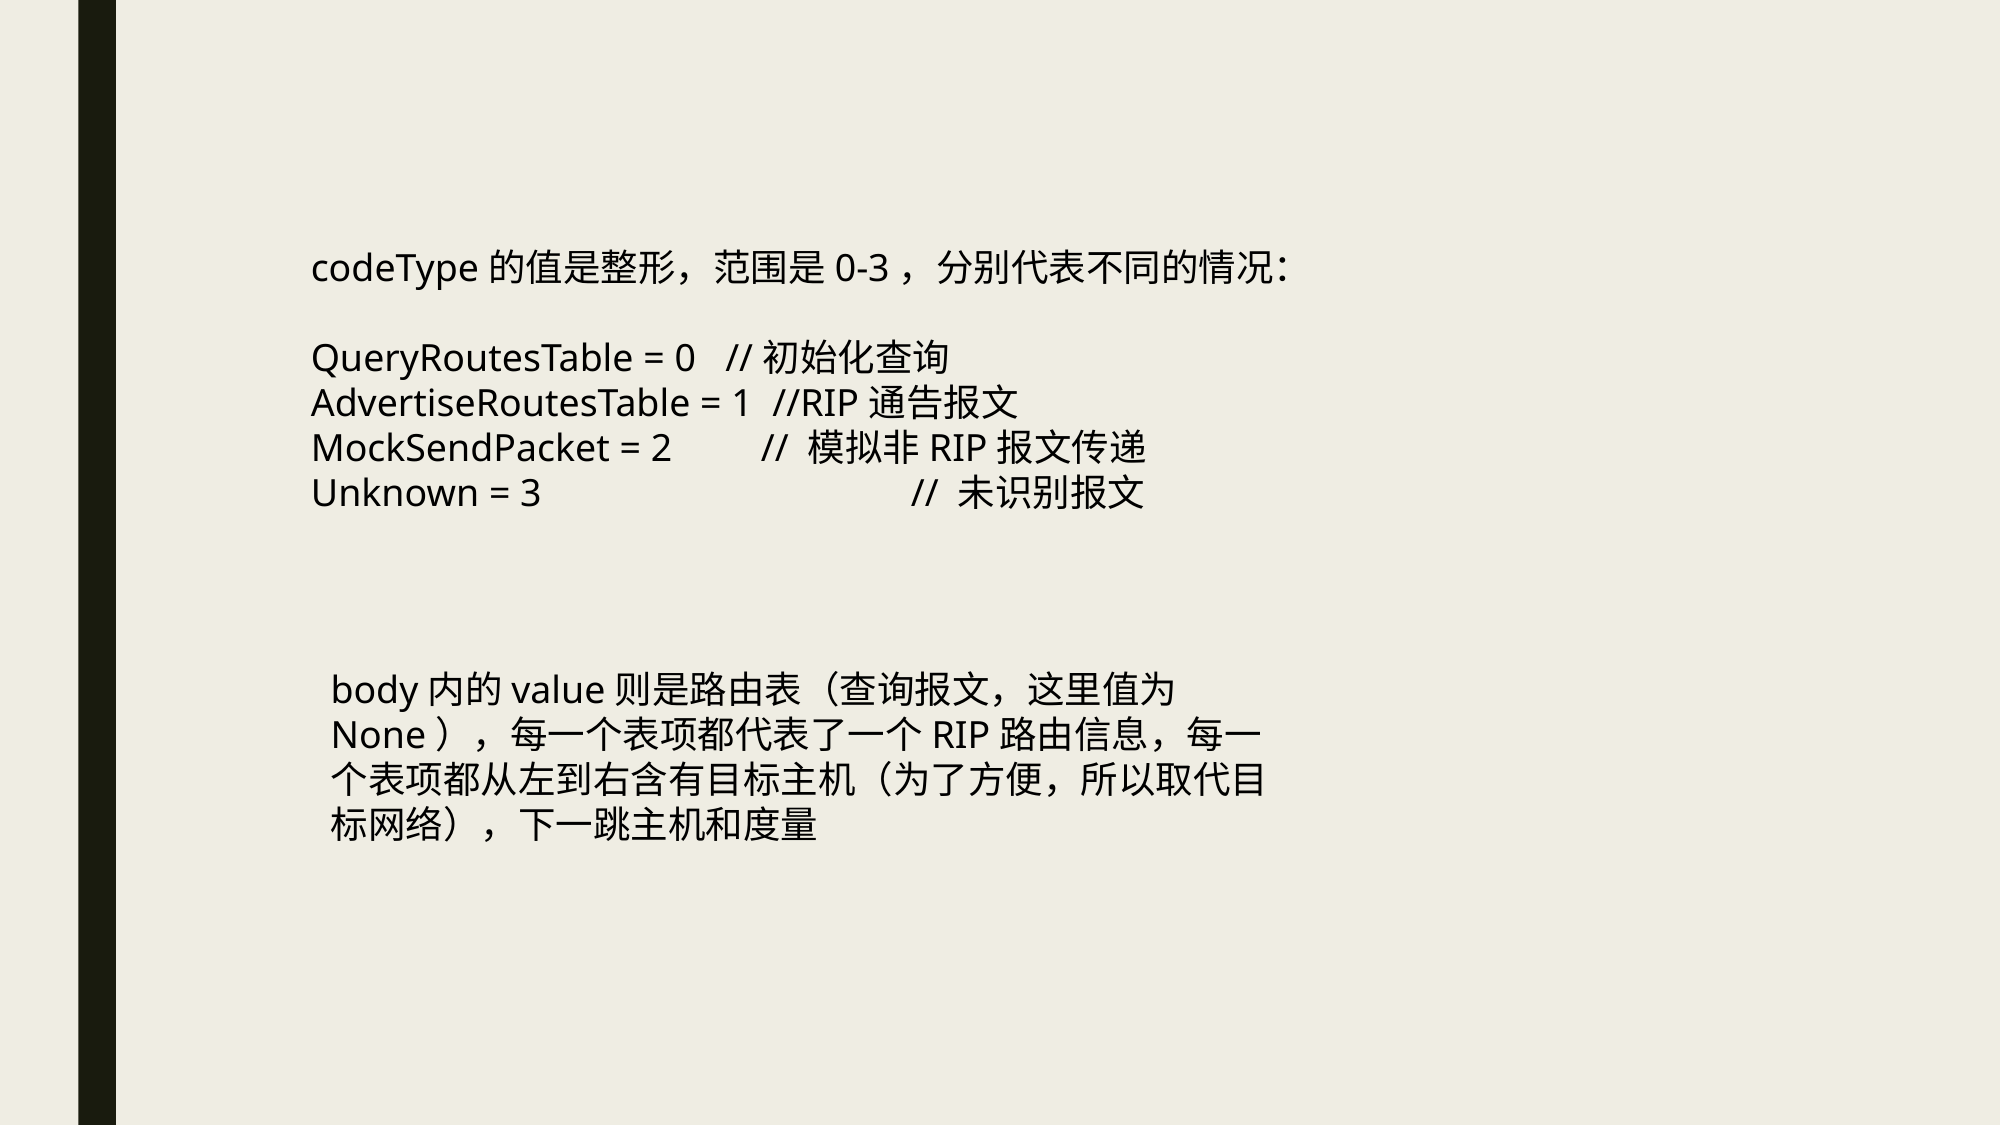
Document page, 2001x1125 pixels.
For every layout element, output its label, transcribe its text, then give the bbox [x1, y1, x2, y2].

text_box body内的value则是路由表（查询报文，这里值为None），每一个表项都代表了一个RIP路由信息，每一个表项都从左到右含有目标主机（为了方便，所以取代目标网络），下一跳主机和度量 [315, 659, 1287, 854]
text_box codeType的值是整形，范围是0-3，分别代表不同的情况： QueryRoutesTable = 0 //初始化查询 AdvertiseRoutesTable = 1 //RIP通告报文 MockSendPacket = 2 // 模拟非RIP报文传递 Unknown = 3 // 未识别报文 [296, 236, 1326, 567]
